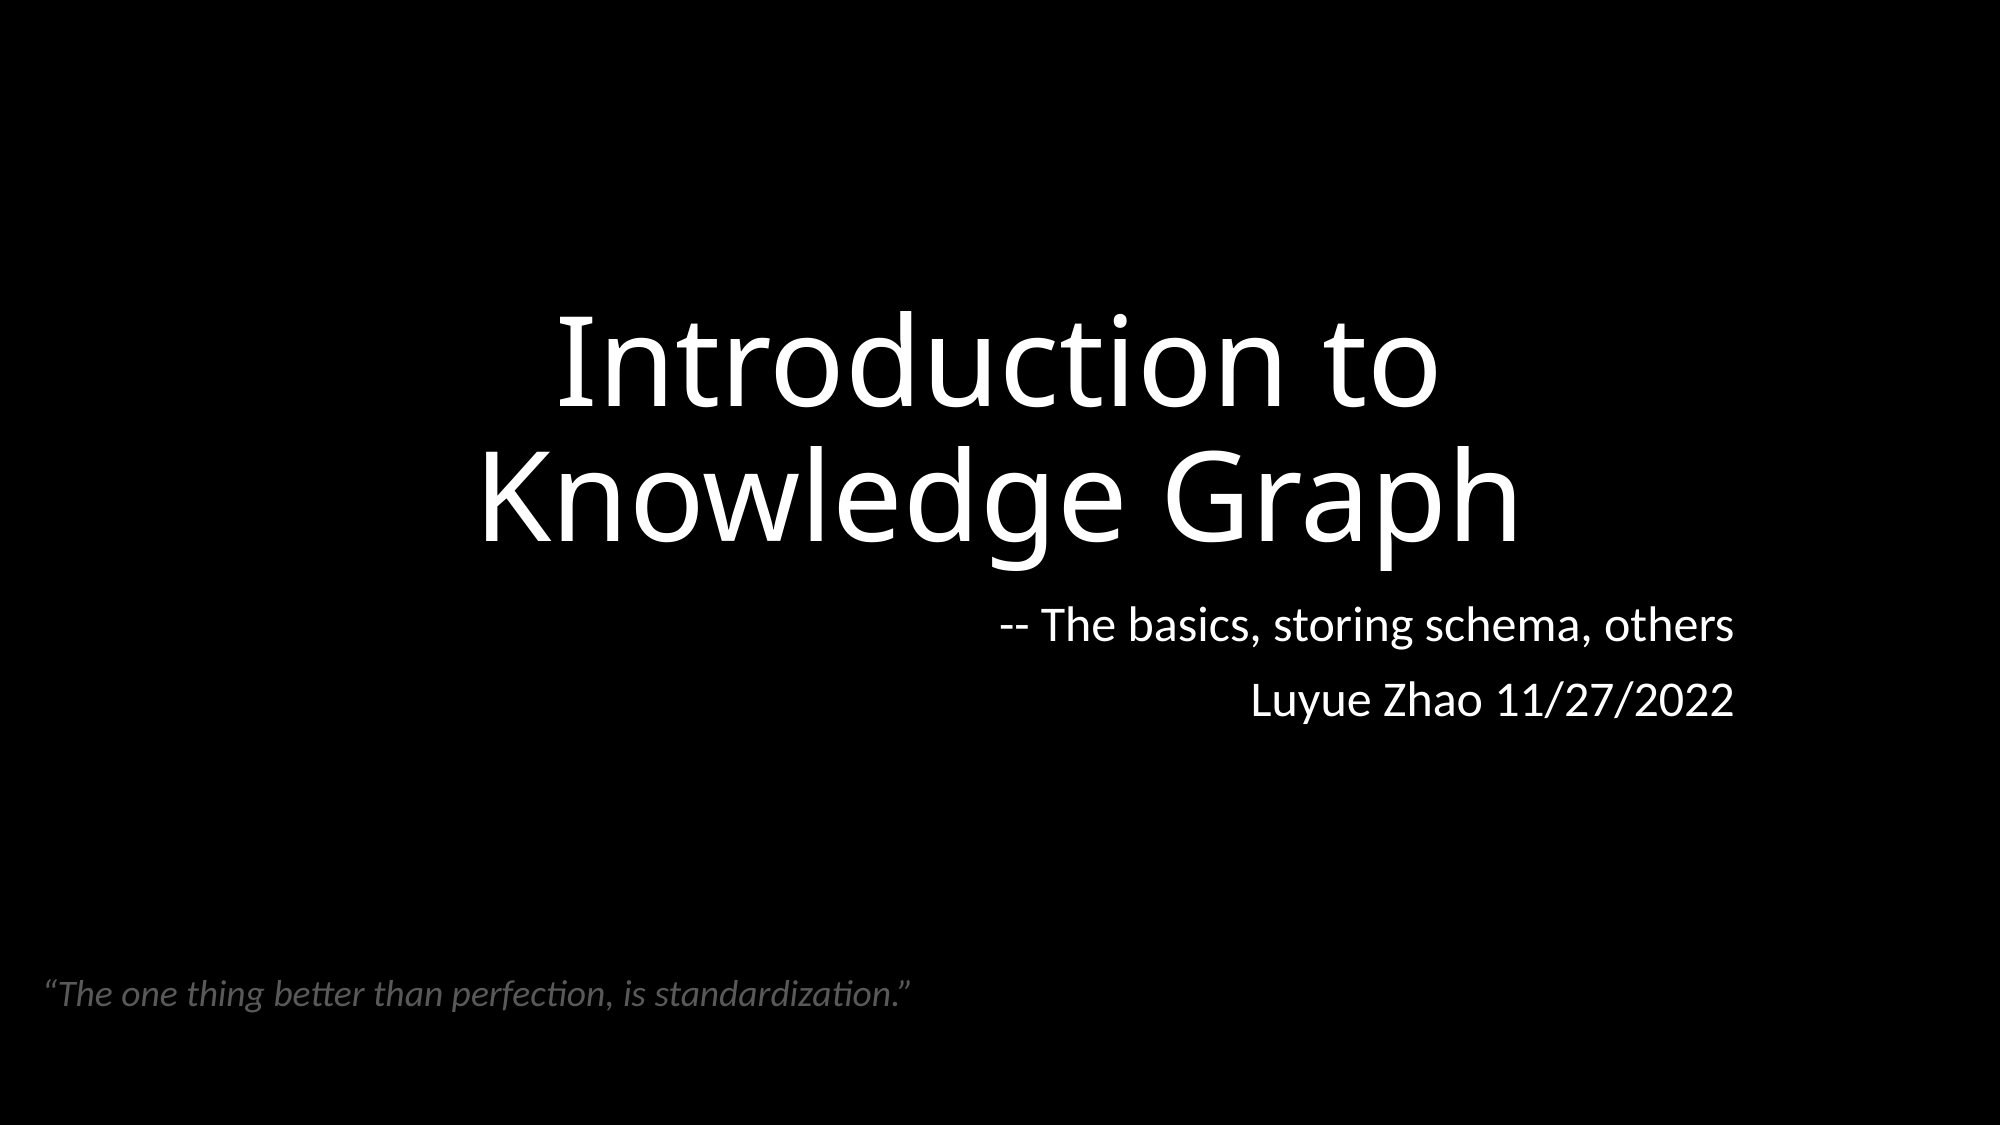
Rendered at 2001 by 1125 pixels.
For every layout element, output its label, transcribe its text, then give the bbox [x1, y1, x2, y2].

text_box “The one thing better than perfection, is standardization.” [26, 961, 930, 1021]
subtitle -- The basics, storing schema, others Luyue Zhao 11/27/2022 [249, 590, 1750, 863]
title Introduction to Knowledge Graph [249, 184, 1750, 576]
